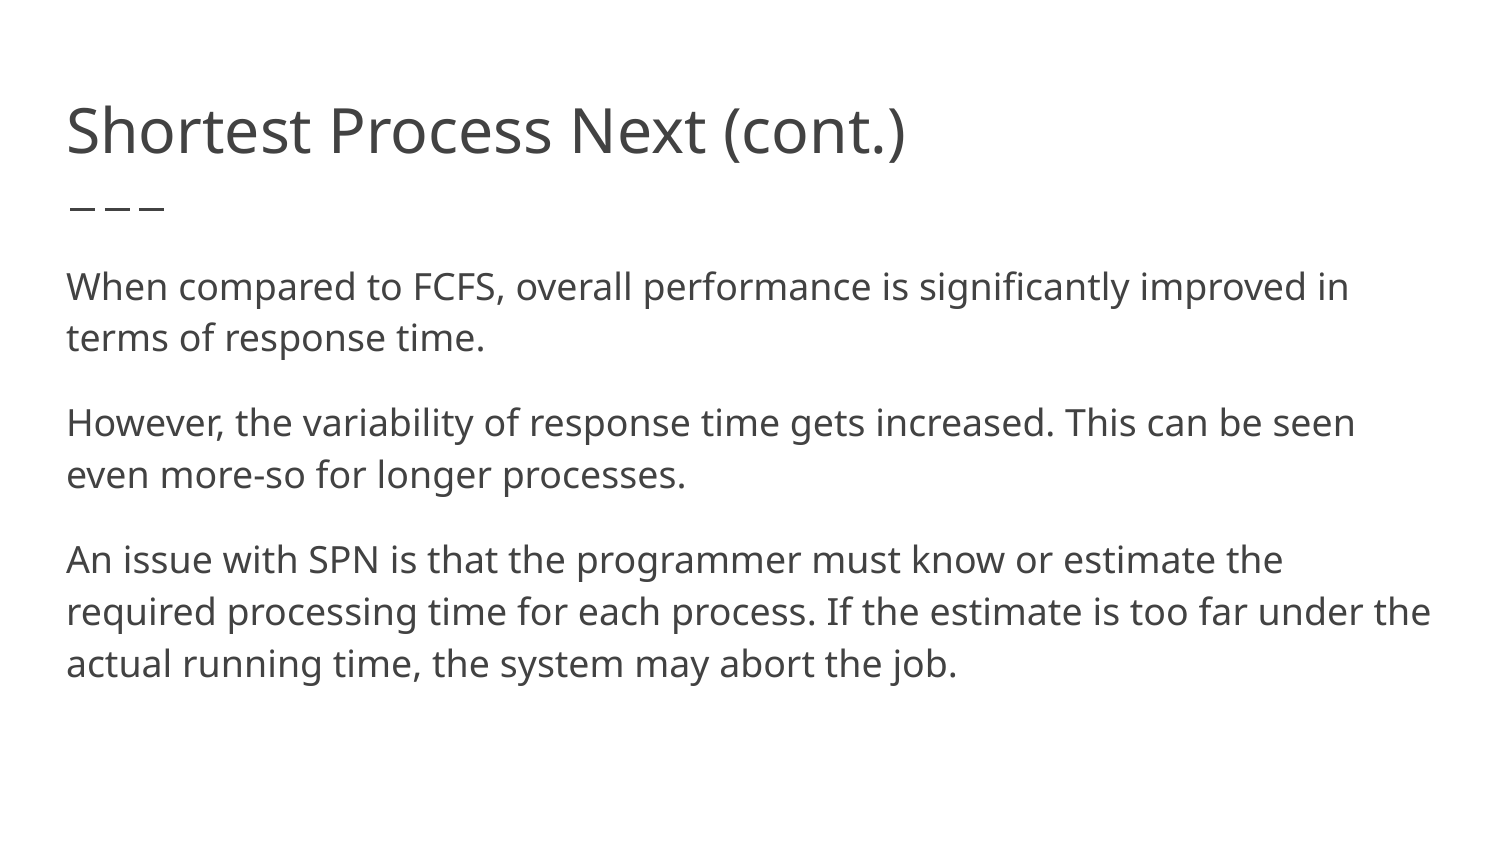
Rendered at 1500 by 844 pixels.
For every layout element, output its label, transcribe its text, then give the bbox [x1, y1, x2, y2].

title Shortest Process Next (cont.) [51, 61, 1449, 182]
list When compared to FCFS, overall performance is significantly improved in terms of response time. However, the variability of response time gets increased. This can be seen even more-so for longer processes. An issue with SPN is that the programmer must know or estimate the required processing time for each process. If the estimate is too far under the actual running time, the system may abort the job. [51, 240, 1449, 750]
